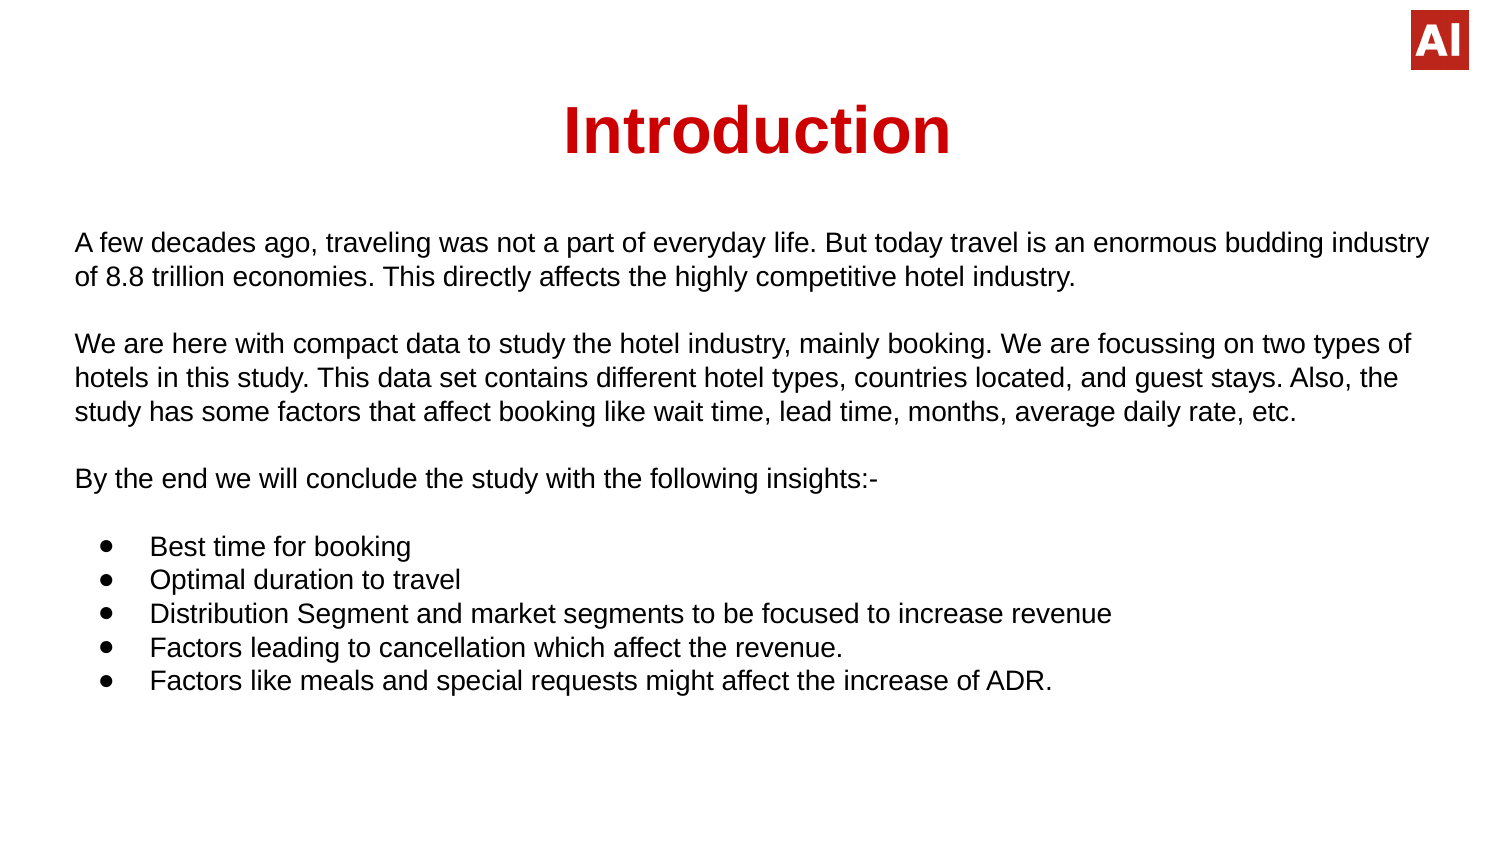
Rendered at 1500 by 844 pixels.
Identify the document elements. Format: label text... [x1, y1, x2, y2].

picture [1411, 10, 1469, 70]
title Introduction A few decades ago, traveling was not a part of everyday life. But today travel is an enormous budding industry of 8.8 trillion economies. This directly affects the highly competitive hotel industry. We are here with compact data to study the hotel industry, mainly booking. We are focussing on two types of hotels in this study. This data set contains different hotel types, countries located, and guest stays. Also, the study has some factors that affect booking like wait time, lead time, months, average daily rate, etc. By the end we will conclude the study with the following insights:- Best time for booking Optimal duration to travel Distribution Segment and market segments to be focused to increase revenue Factors leading to cancellation which affect the revenue. Factors like meals and special requests might affect the increase of ADR. [59, 71, 1458, 798]
